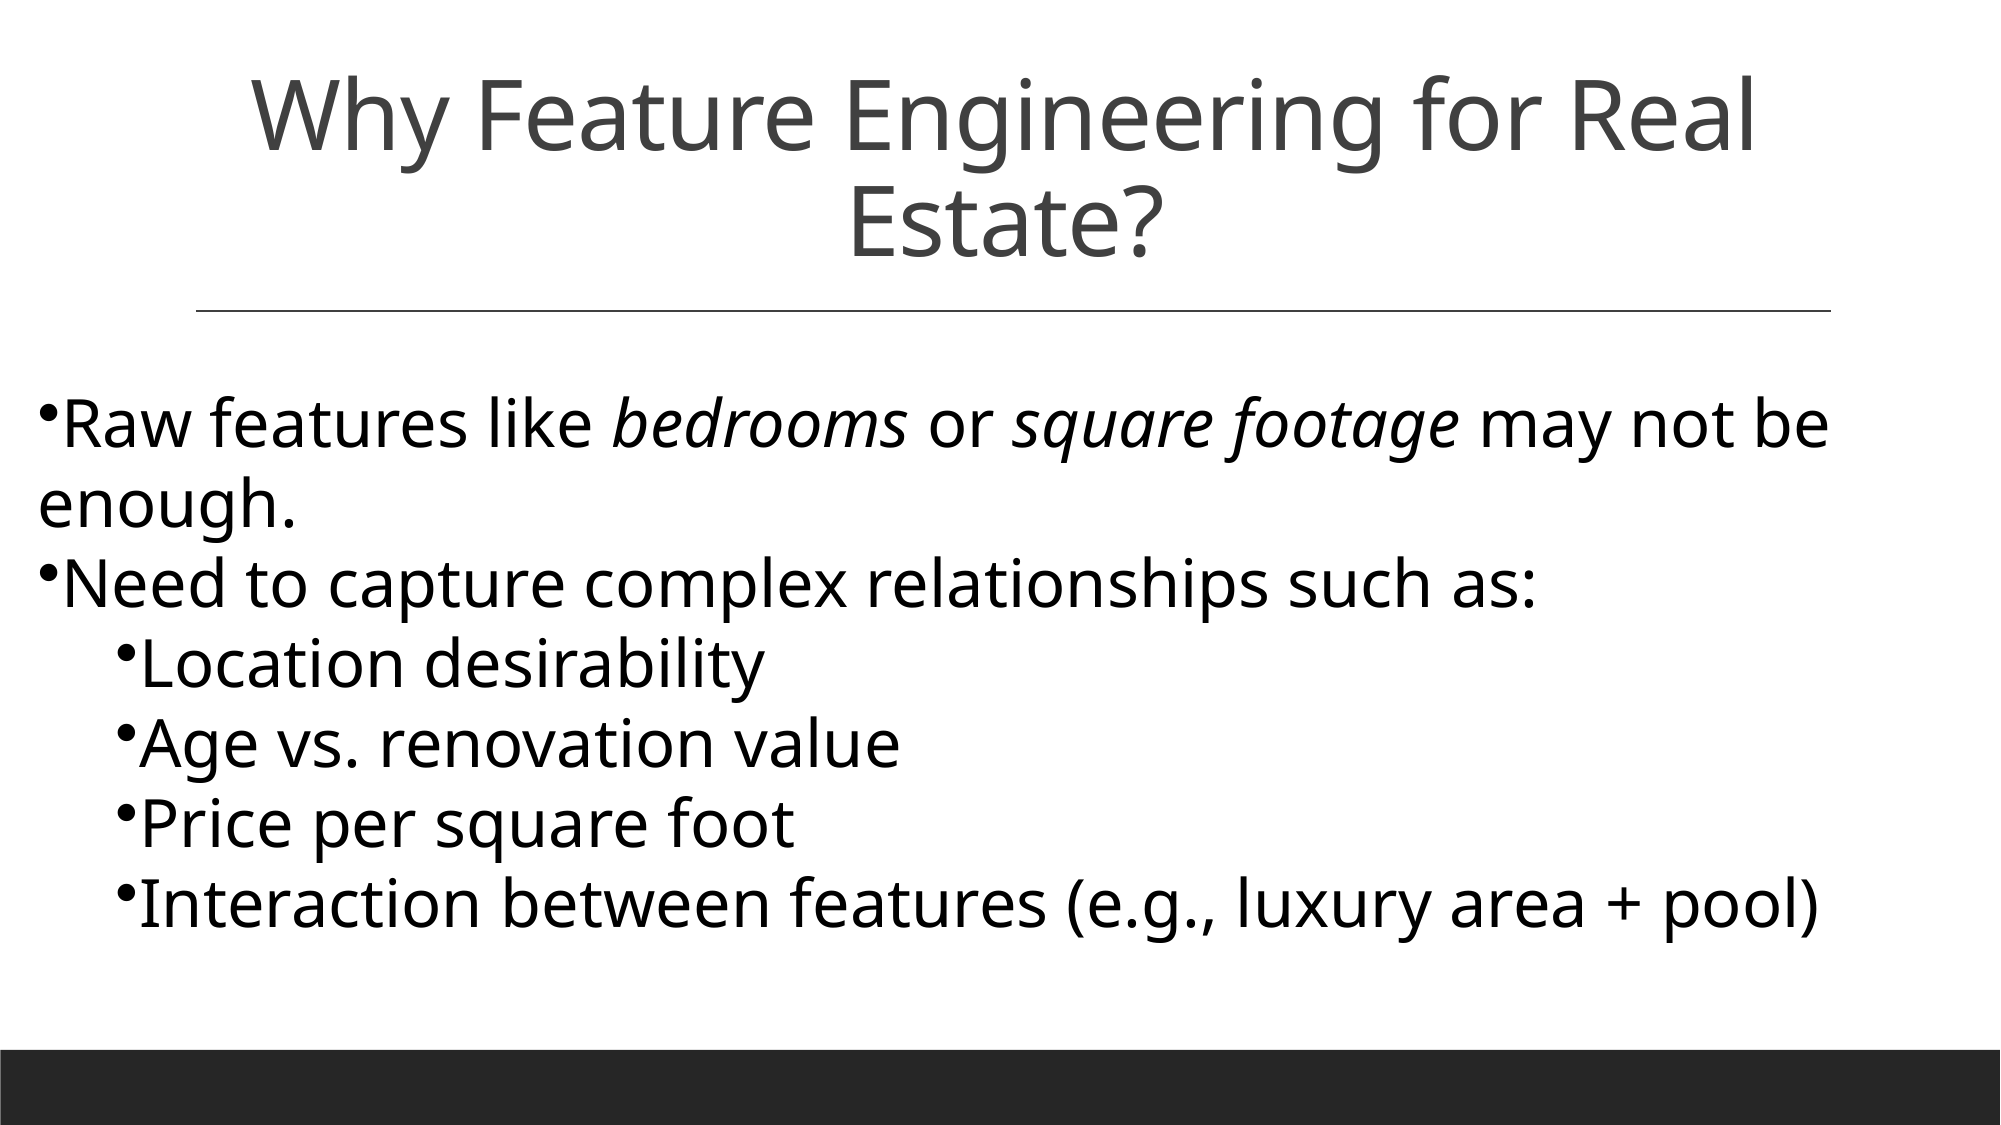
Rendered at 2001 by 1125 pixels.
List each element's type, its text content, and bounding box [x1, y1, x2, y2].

list Raw features like bedrooms or square footage may not be enough. Need to capture complex relationships such as: Location desirability Age vs. renovation value Price per square foot Interaction between features (e.g., luxury area + pool) [22, 334, 1976, 988]
title Why Feature Engineering for Real Estate? [180, 47, 1830, 285]
